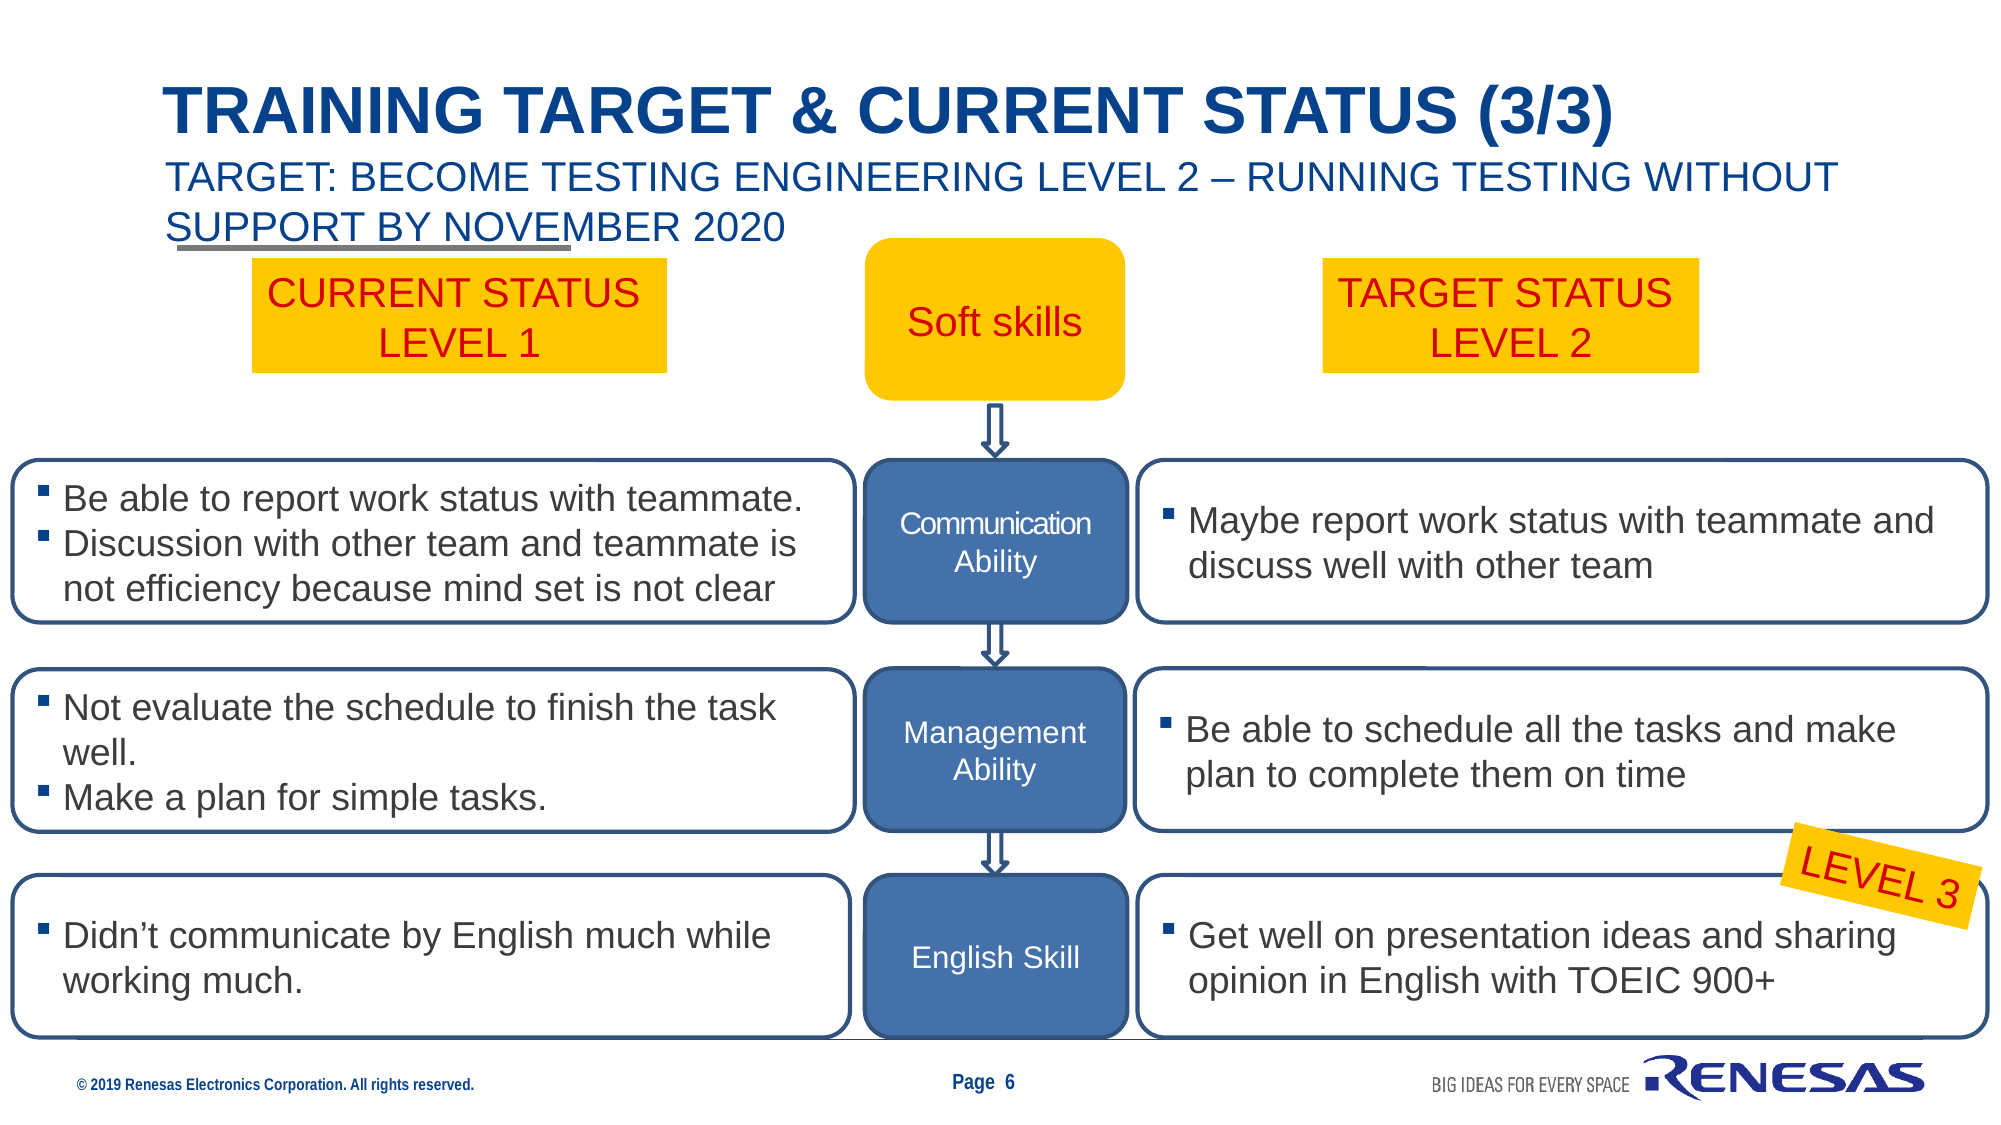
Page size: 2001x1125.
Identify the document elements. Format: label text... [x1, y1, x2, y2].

text_box Be able to report work status with teammate. Discussion with other team and teammate is not efficiency because mind set is not clear [10, 457, 857, 625]
text_box [980, 625, 1010, 666]
text_box LEVEL 3 [1779, 822, 1983, 931]
text_box Not evaluate the schedule to finish the task well. Make a plan for simple tasks. [10, 667, 857, 834]
title Training target & Current status (3/3) [162, 75, 1639, 148]
text_box Maybe report work status with teammate and discuss well with other team [1135, 457, 1990, 625]
text_box Get well on presentation ideas and sharing opinion in English with TOEIC 900+ [1135, 872, 1990, 1040]
text_box TARGET: BECOME TESTING ENGINEERING LEVEL 2 – RUNNING TESTING WITHOUT SUPPORT BY NOVEMBER 2020 [150, 142, 1909, 258]
text_box English Skill [862, 872, 1130, 1040]
text_box CURRENT STATUS LEVEL 1 [252, 258, 668, 373]
text_box Communication Ability [862, 457, 1130, 625]
text_box TARGET STATUS LEVEL 2 [1322, 258, 1700, 373]
text_box [980, 834, 1010, 878]
picture [1425, 1049, 1933, 1106]
slide_number Page 6 [952, 1067, 1063, 1095]
text_box Be able to schedule all the tasks and make plan to complete them on time [1132, 666, 1990, 834]
text_box Didn’t communicate by English much while working much. [10, 872, 853, 1040]
text_box Management Ability [862, 666, 1128, 834]
text_box [980, 403, 1010, 457]
text_box Soft skills [862, 235, 1128, 403]
